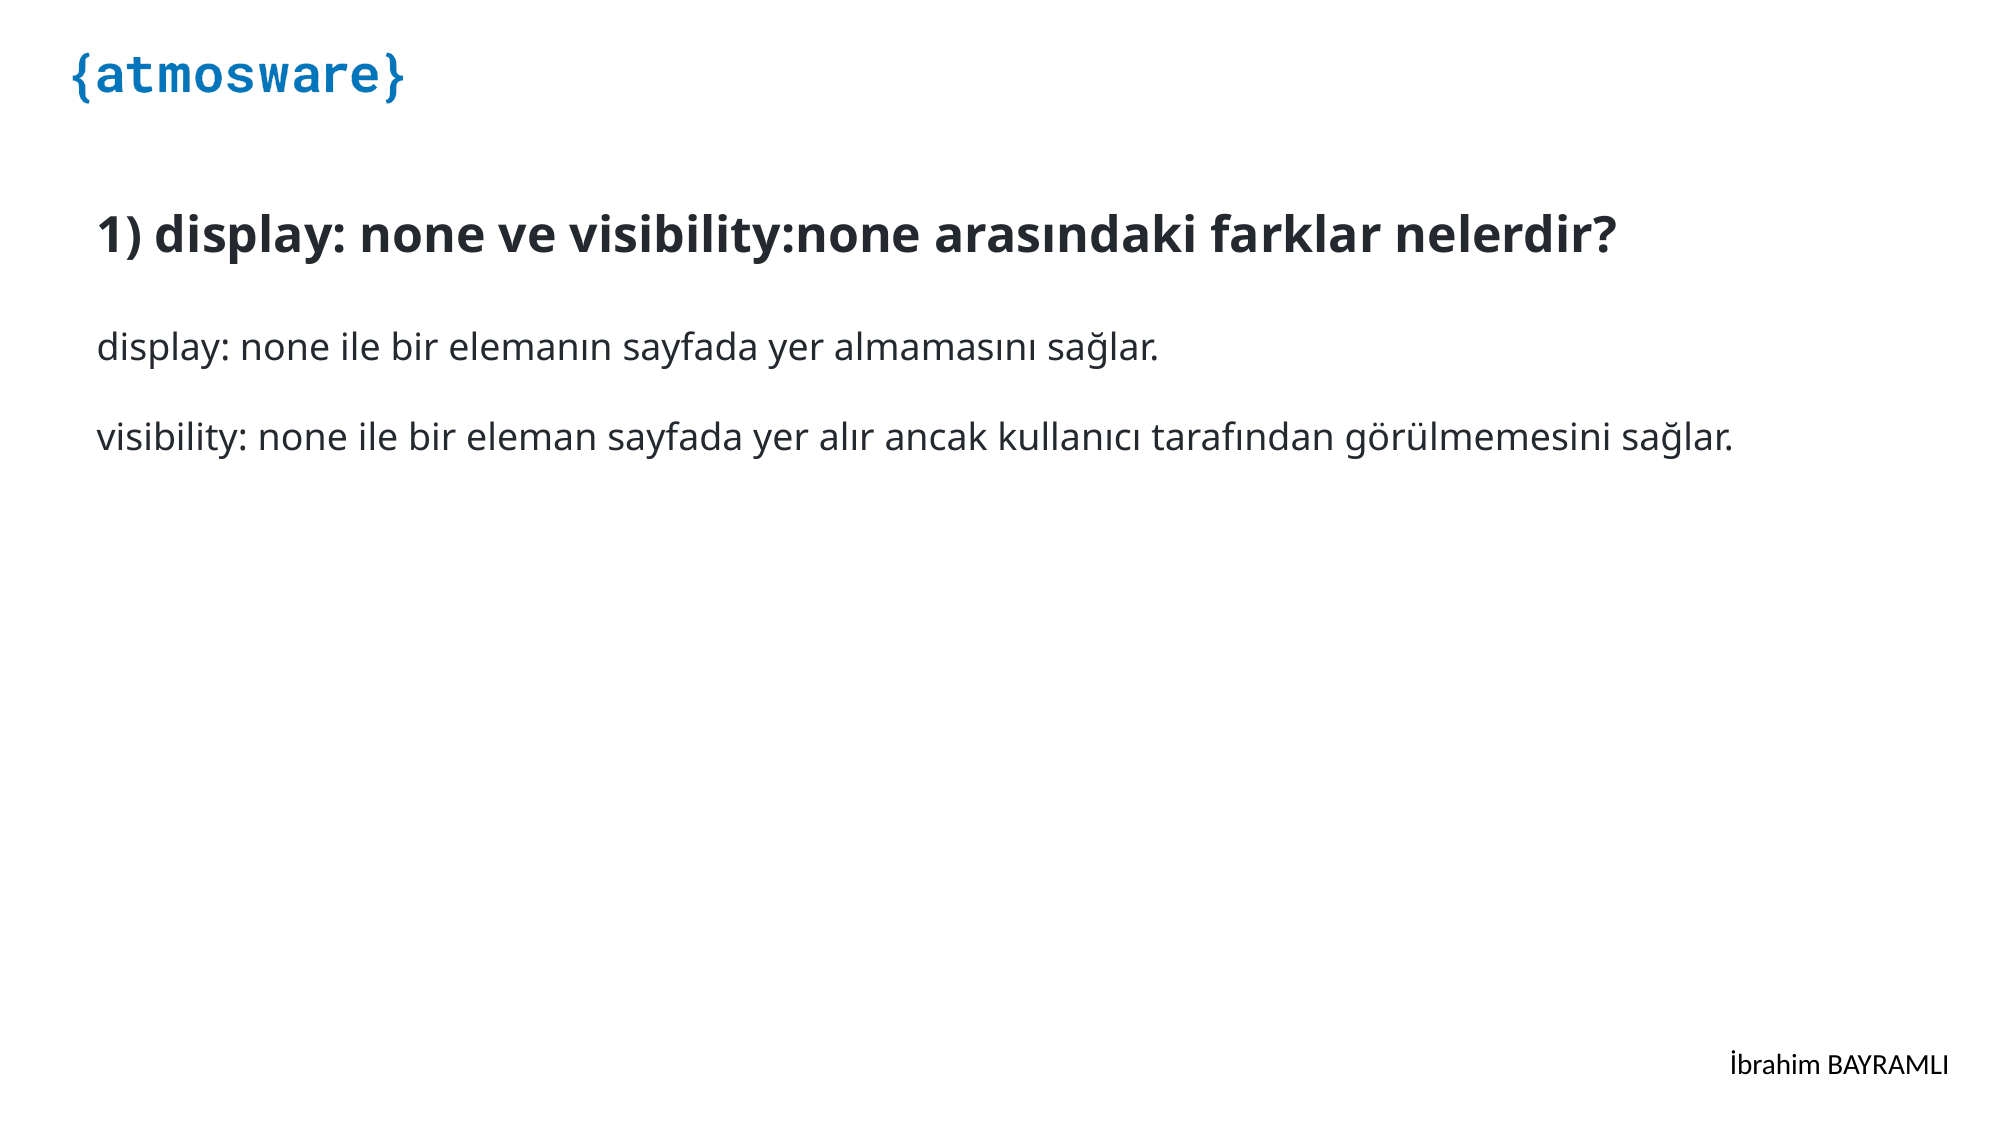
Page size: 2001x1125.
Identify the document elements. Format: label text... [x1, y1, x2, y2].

text_box 1) display: none ve visibility:none arasındaki farklar nelerdir? display: none ile bir elemanın sayfada yer almamasını sağlar. visibility: none ile bir eleman sayfada yer alır ancak kullanıcı tarafından görülmemesini sağlar. [81, 195, 1805, 466]
picture [47, 28, 428, 128]
text_box İbrahim BAYRAMLI [1714, 1037, 1974, 1088]
